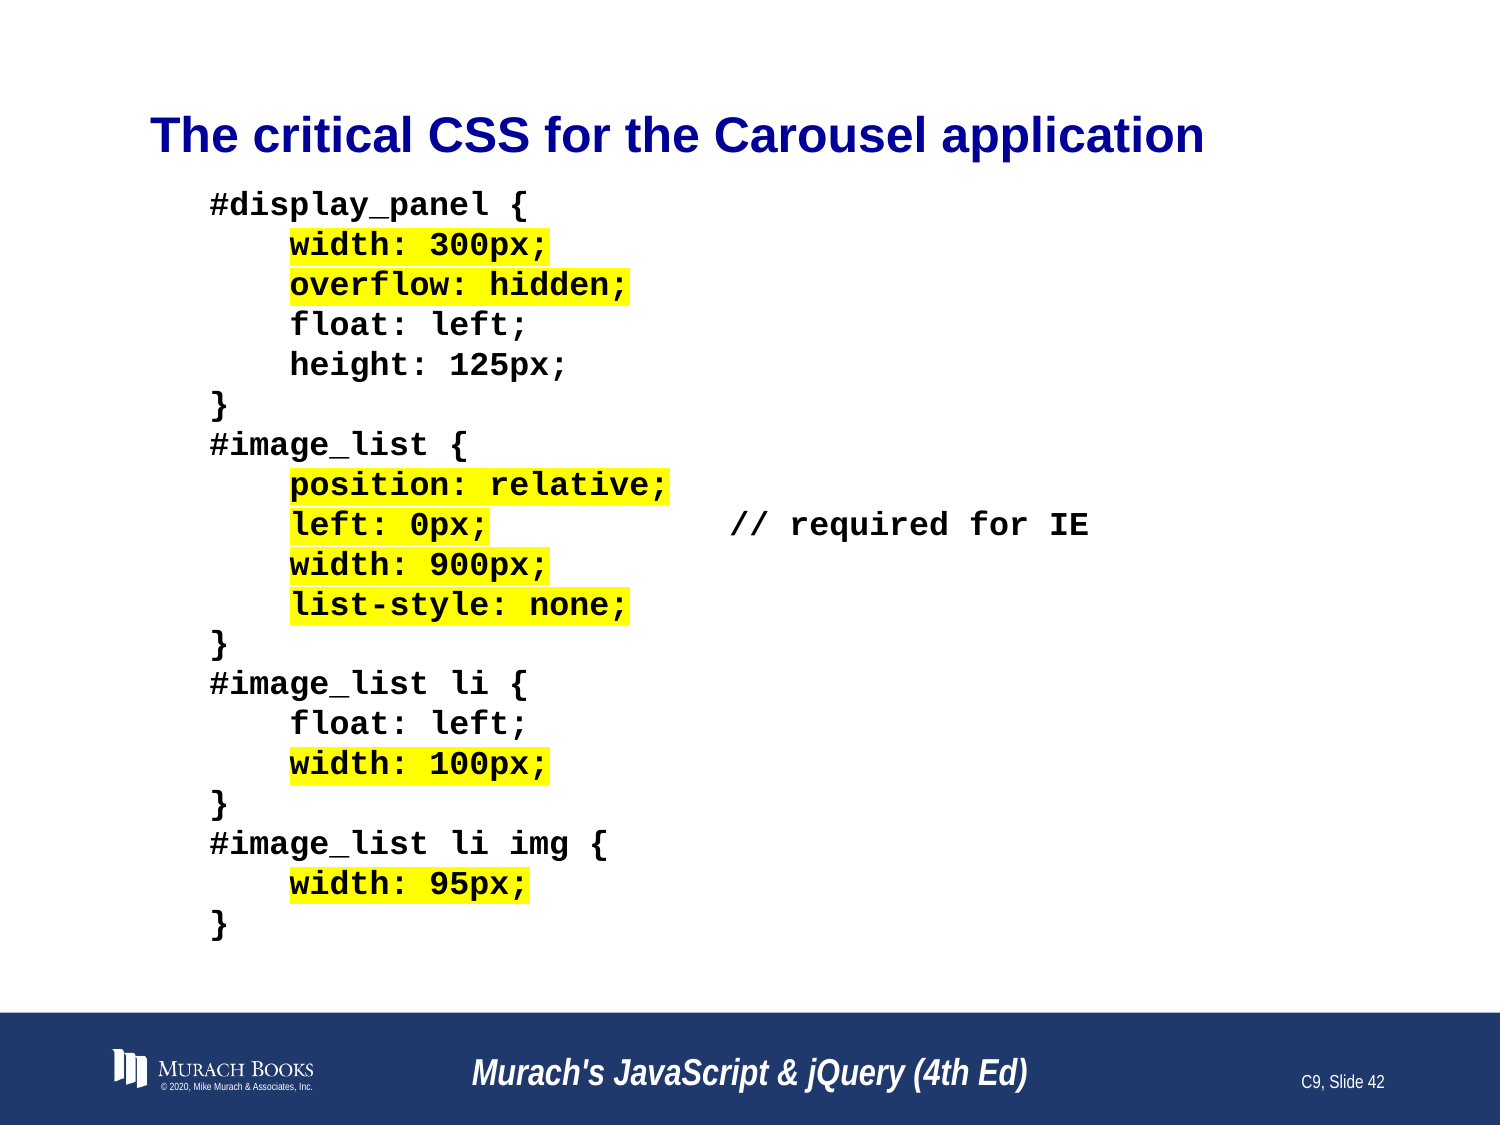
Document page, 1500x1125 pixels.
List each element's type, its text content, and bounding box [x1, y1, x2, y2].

slide_number C9, Slide 42 [1087, 1025, 1400, 1100]
list #display_panel { width: 300px; overflow: hidden; float: left; height: 125px; } #image_list { position: relative; left: 0px; // required for IE width: 900px; list-style: none; } #image_list li { float: left; width: 100px; } #image_list li img { width: 95px; } [137, 174, 1350, 975]
title The critical CSS for the Carousel application [150, 102, 1350, 164]
slide_number Murach's JavaScript & jQuery (4th Ed) [463, 1025, 1050, 1100]
footer © 2020, Mike Murach & Associates, Inc. [12, 1025, 463, 1100]
